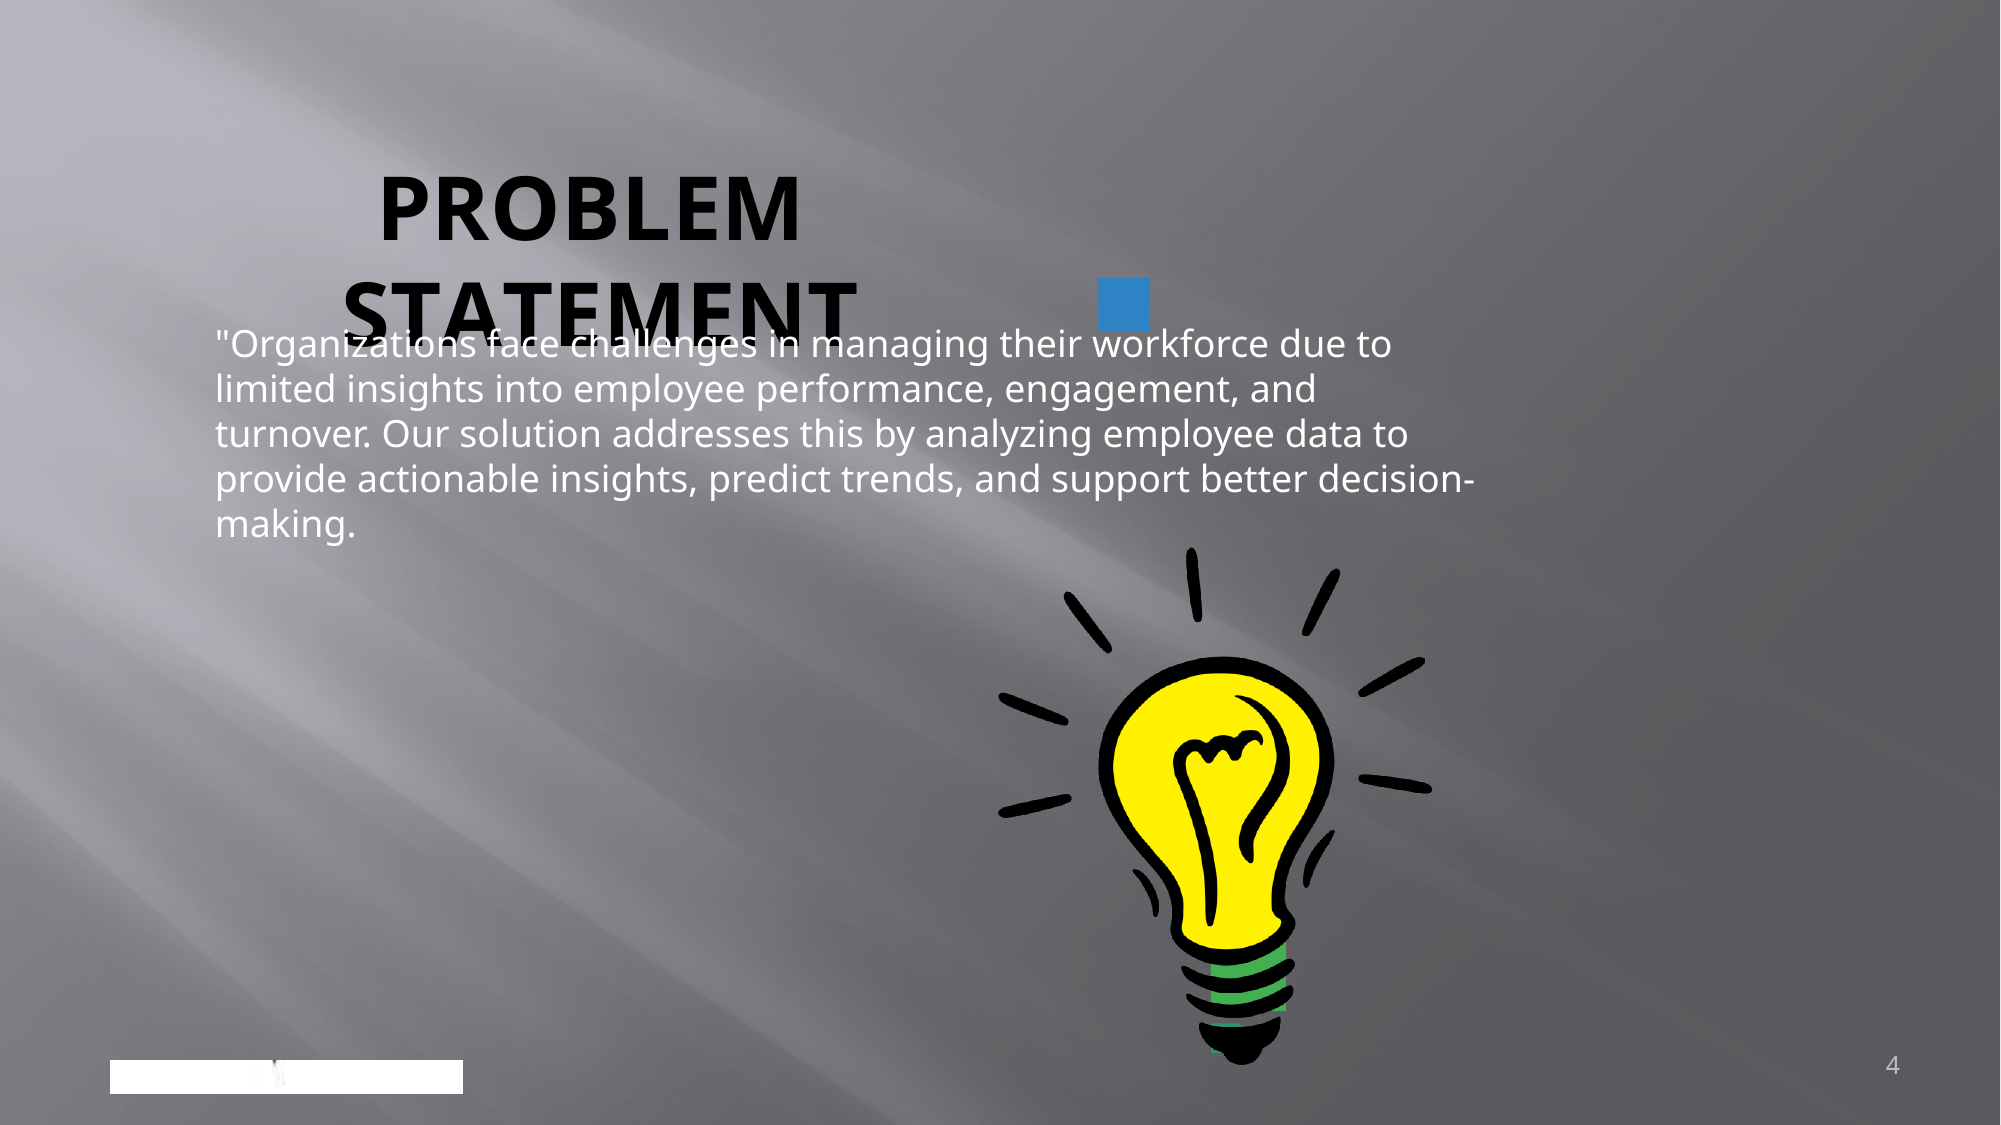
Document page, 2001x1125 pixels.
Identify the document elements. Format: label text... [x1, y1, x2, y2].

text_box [987, 537, 1441, 1073]
slide_number 4 [1733, 430, 1900, 1085]
title PROBLEM STATEMENT [136, 148, 1062, 365]
picture [110, 1060, 463, 1094]
text_box [1098, 278, 1150, 312]
text_box "Organizations face challenges in managing their workforce due to limited insights into employee performance, engagement, and turnover. Our solution addresses this by analyzing employee data to provide actionable insights, predict trends, and support better decision-making. [200, 312, 1500, 553]
